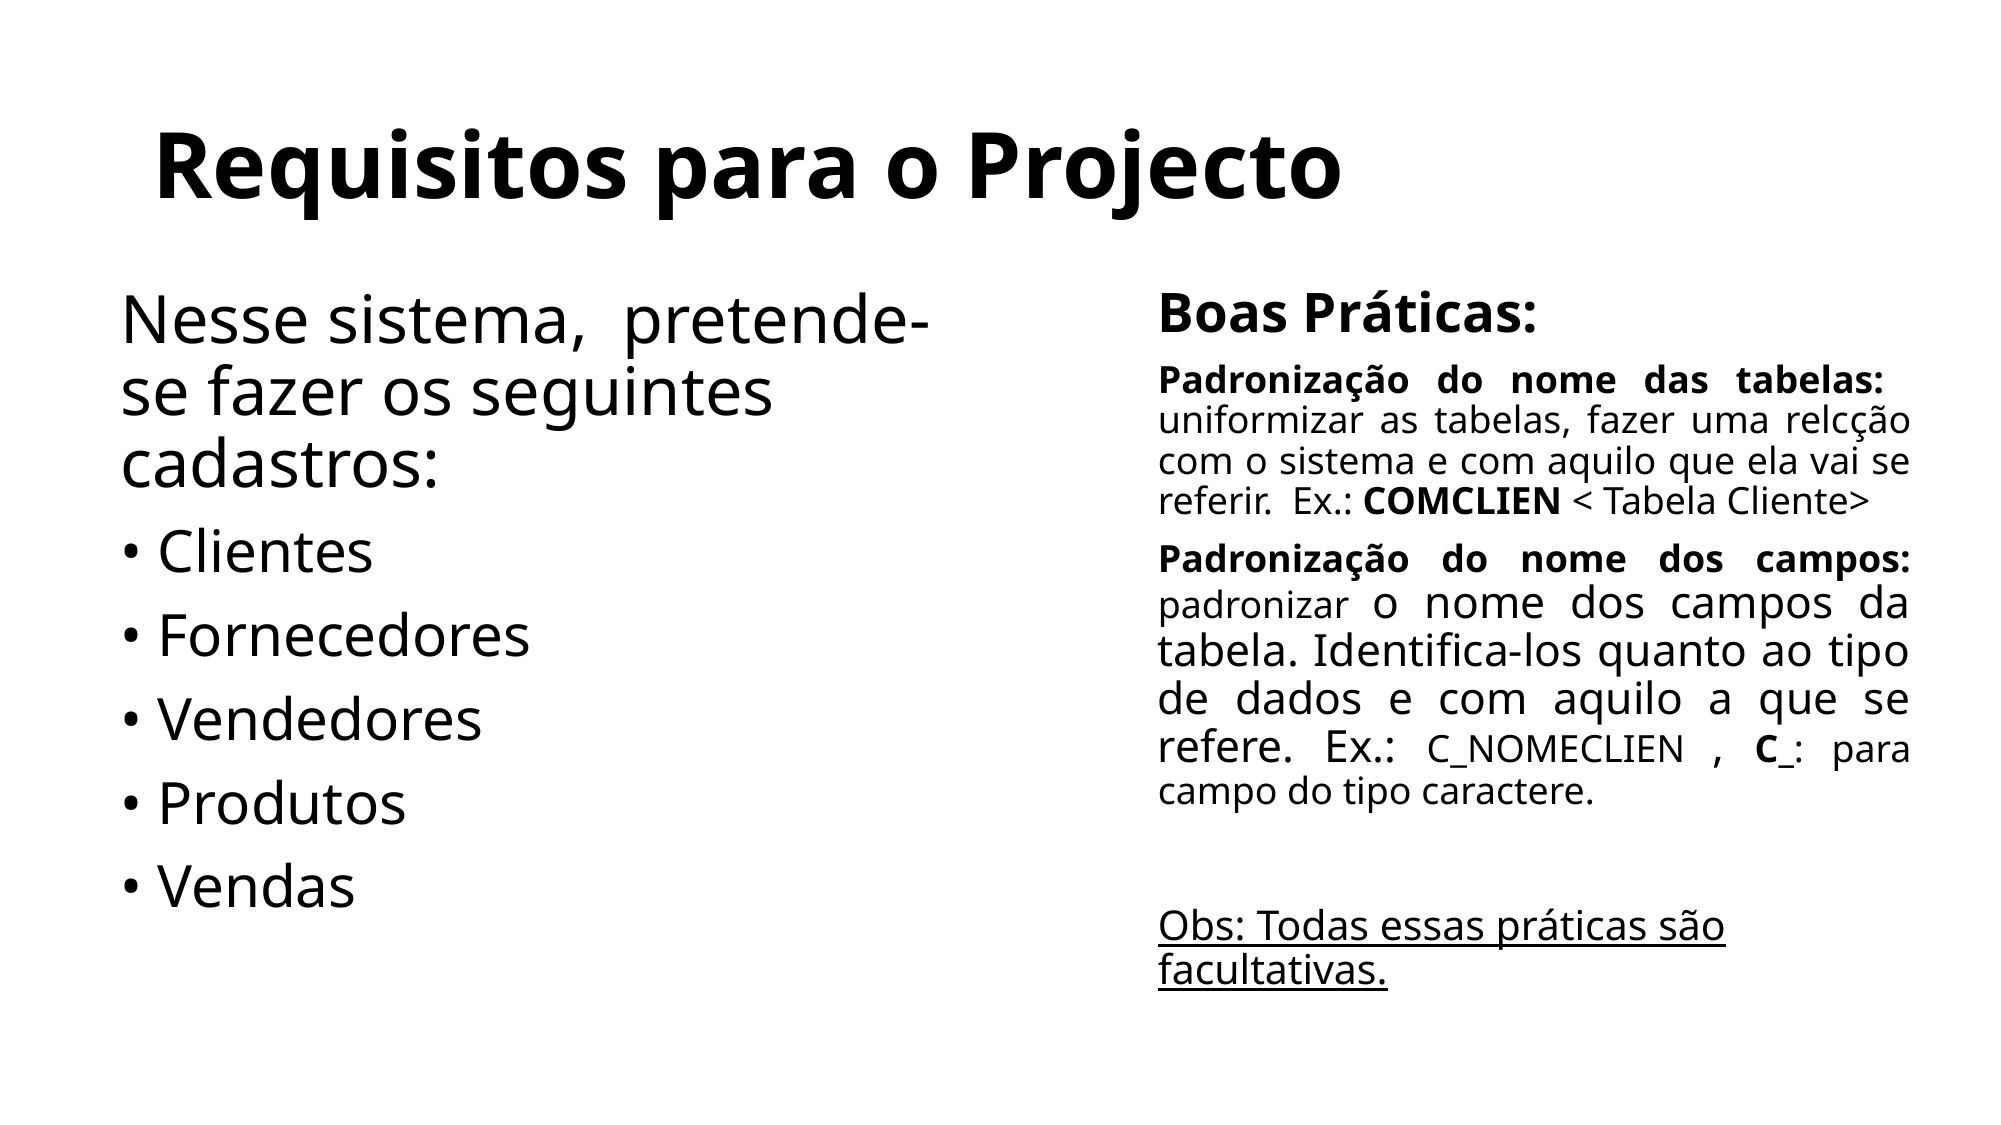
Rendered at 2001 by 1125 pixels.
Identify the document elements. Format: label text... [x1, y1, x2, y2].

text_box Requisitos para o Projecto [137, 59, 1863, 278]
text_box Boas Práticas: Padronização do nome das tabelas: uniformizar as tabelas, fazer uma relcção com o sistema e com aquilo que ela vai se referir. Ex.: COMCLIEN < Tabela Cliente> Padronização do nome dos campos: padronizar o nome dos campos da tabela. Identifica-los quanto ao tipo de dados e com aquilo a que se refere. Ex.: C_NOMECLIEN , C_: para campo do tipo caractere. Obs: Todas essas práticas são facultativas. [1143, 277, 1927, 1038]
list Nesse sistema, pretende-se fazer os seguintes cadastros: • Clientes • Fornecedores • Vendedores • Produtos • Vendas [105, 278, 1000, 894]
